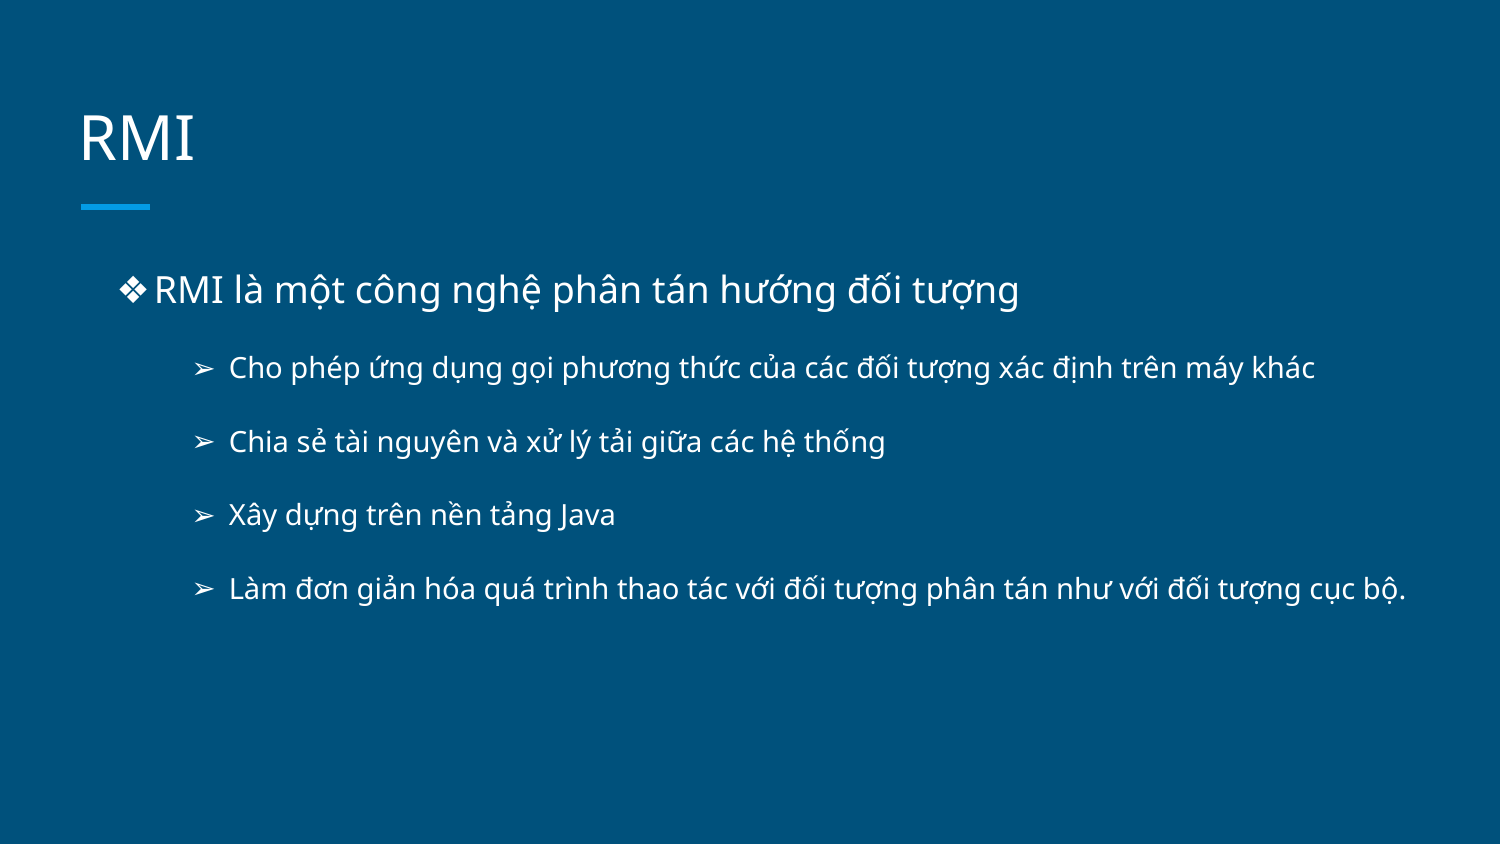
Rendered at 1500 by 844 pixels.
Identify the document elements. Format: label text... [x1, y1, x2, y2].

list RMI là một công nghệ phân tán hướng đối tượng Cho phép ứng dụng gọi phương thức của các đối tượng xác định trên máy khác Chia sẻ tài nguyên và xử lý tải giữa các hệ thống Xây dựng trên nền tảng Java Làm đơn giản hóa quá trình thao tác với đối tượng phân tán như với đối tượng cục bộ. [63, 244, 1437, 750]
title RMI [63, 75, 1437, 188]
